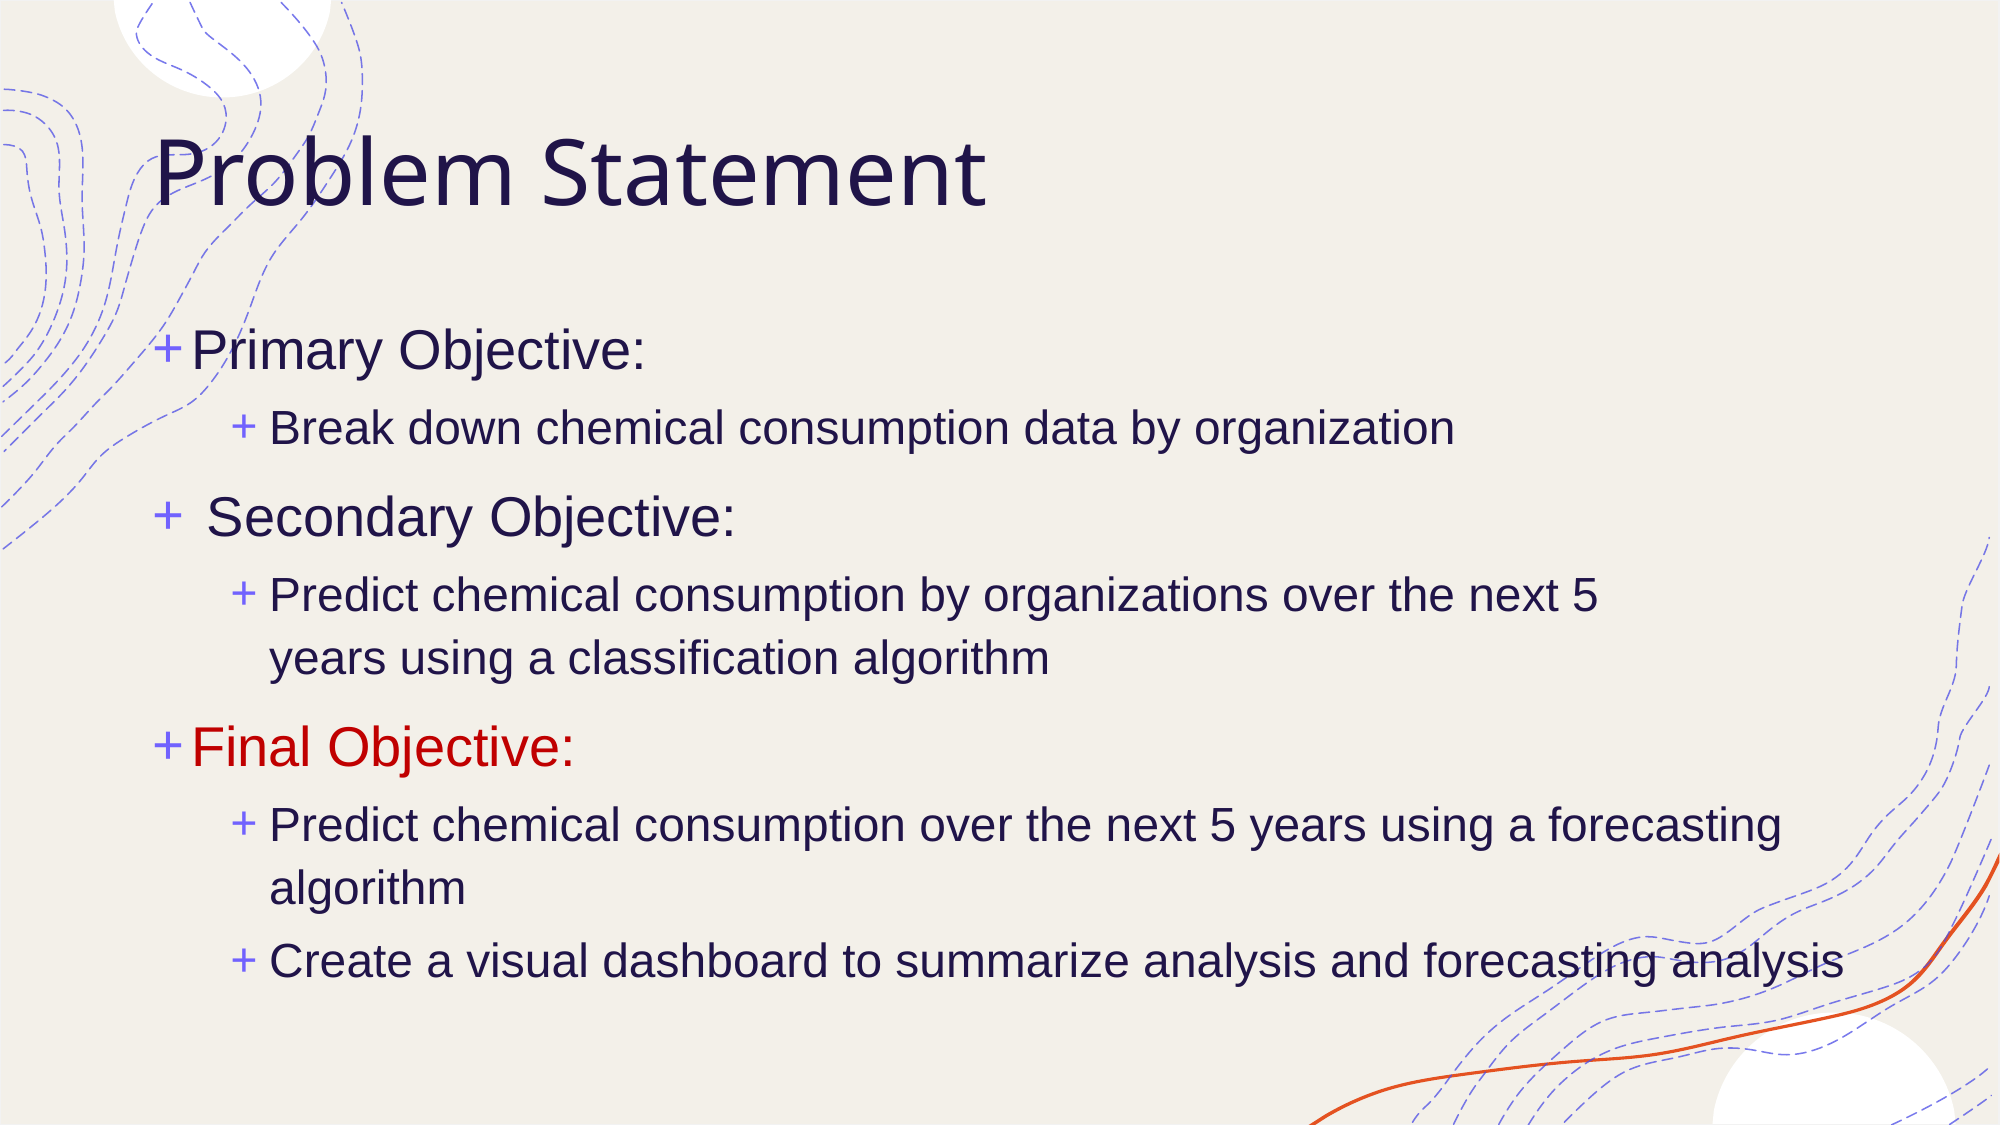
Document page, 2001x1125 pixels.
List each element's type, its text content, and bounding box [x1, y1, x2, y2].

list Primary Objective: Break down chemical consumption data by organization Secondary Objective: Predict chemical consumption by organizations over the next 5 years using a classification algorithm Final Objective: Predict chemical consumption over the next 5 years using a forecasting algorithm Create a visual dashboard to summarize analysis and forecasting analysis [137, 299, 1863, 1014]
title Problem Statement [137, 59, 1863, 278]
